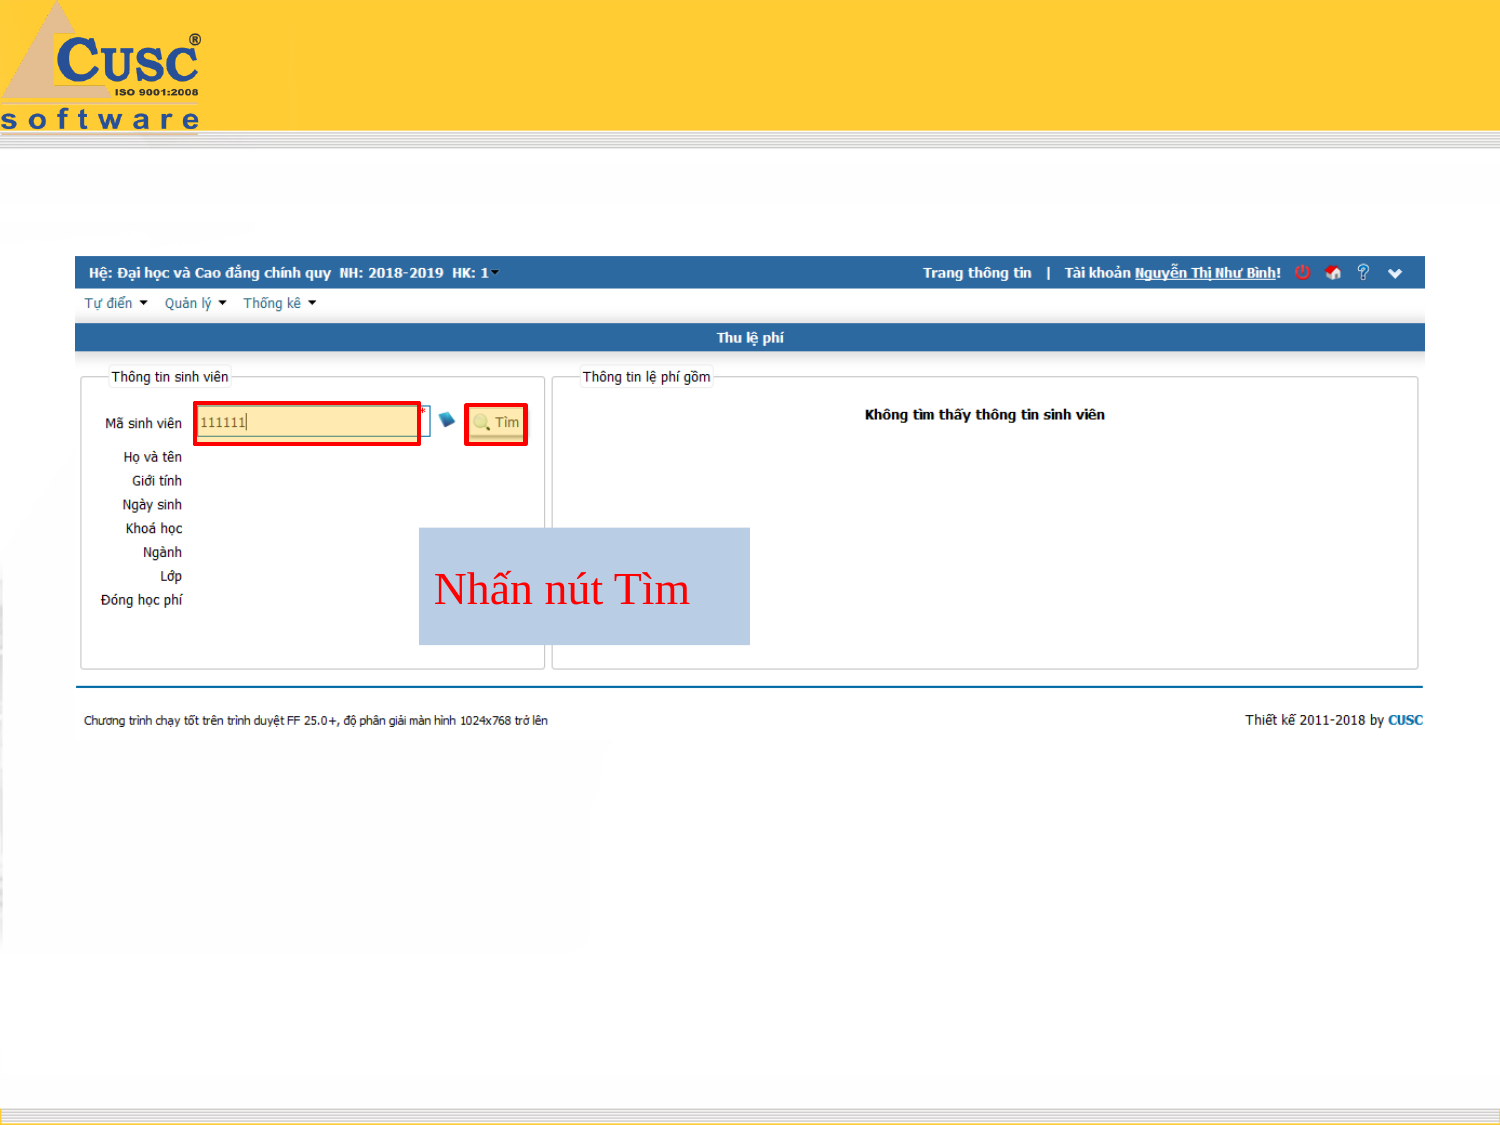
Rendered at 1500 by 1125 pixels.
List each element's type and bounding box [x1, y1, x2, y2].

picture [0, 0, 1500, 1125]
list [74, 255, 1426, 740]
